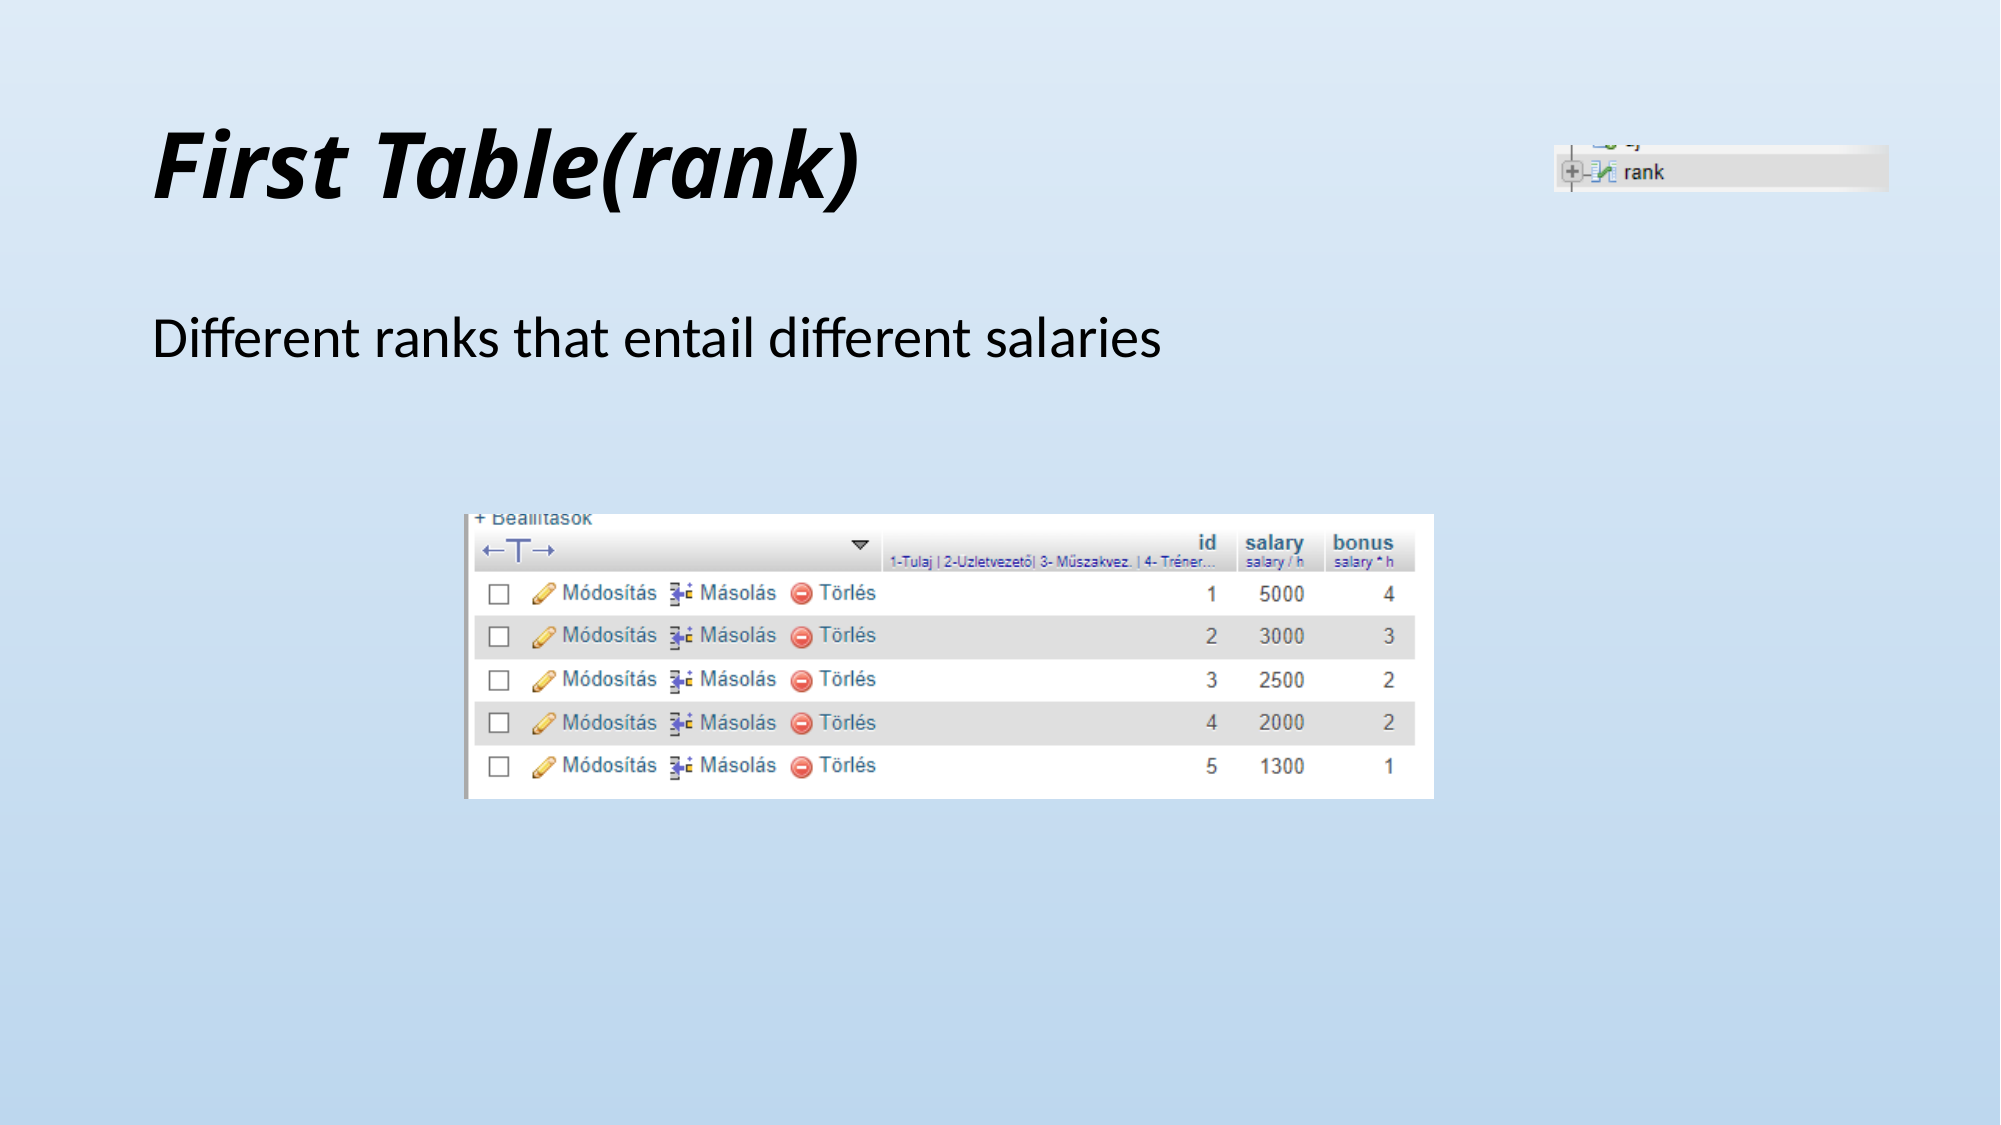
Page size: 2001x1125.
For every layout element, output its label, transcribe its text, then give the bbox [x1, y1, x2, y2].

title First Table(rank) [137, 59, 1863, 278]
picture [464, 514, 1434, 799]
list Different ranks that entail different salaries [137, 299, 1863, 1014]
picture [1554, 145, 1889, 192]
